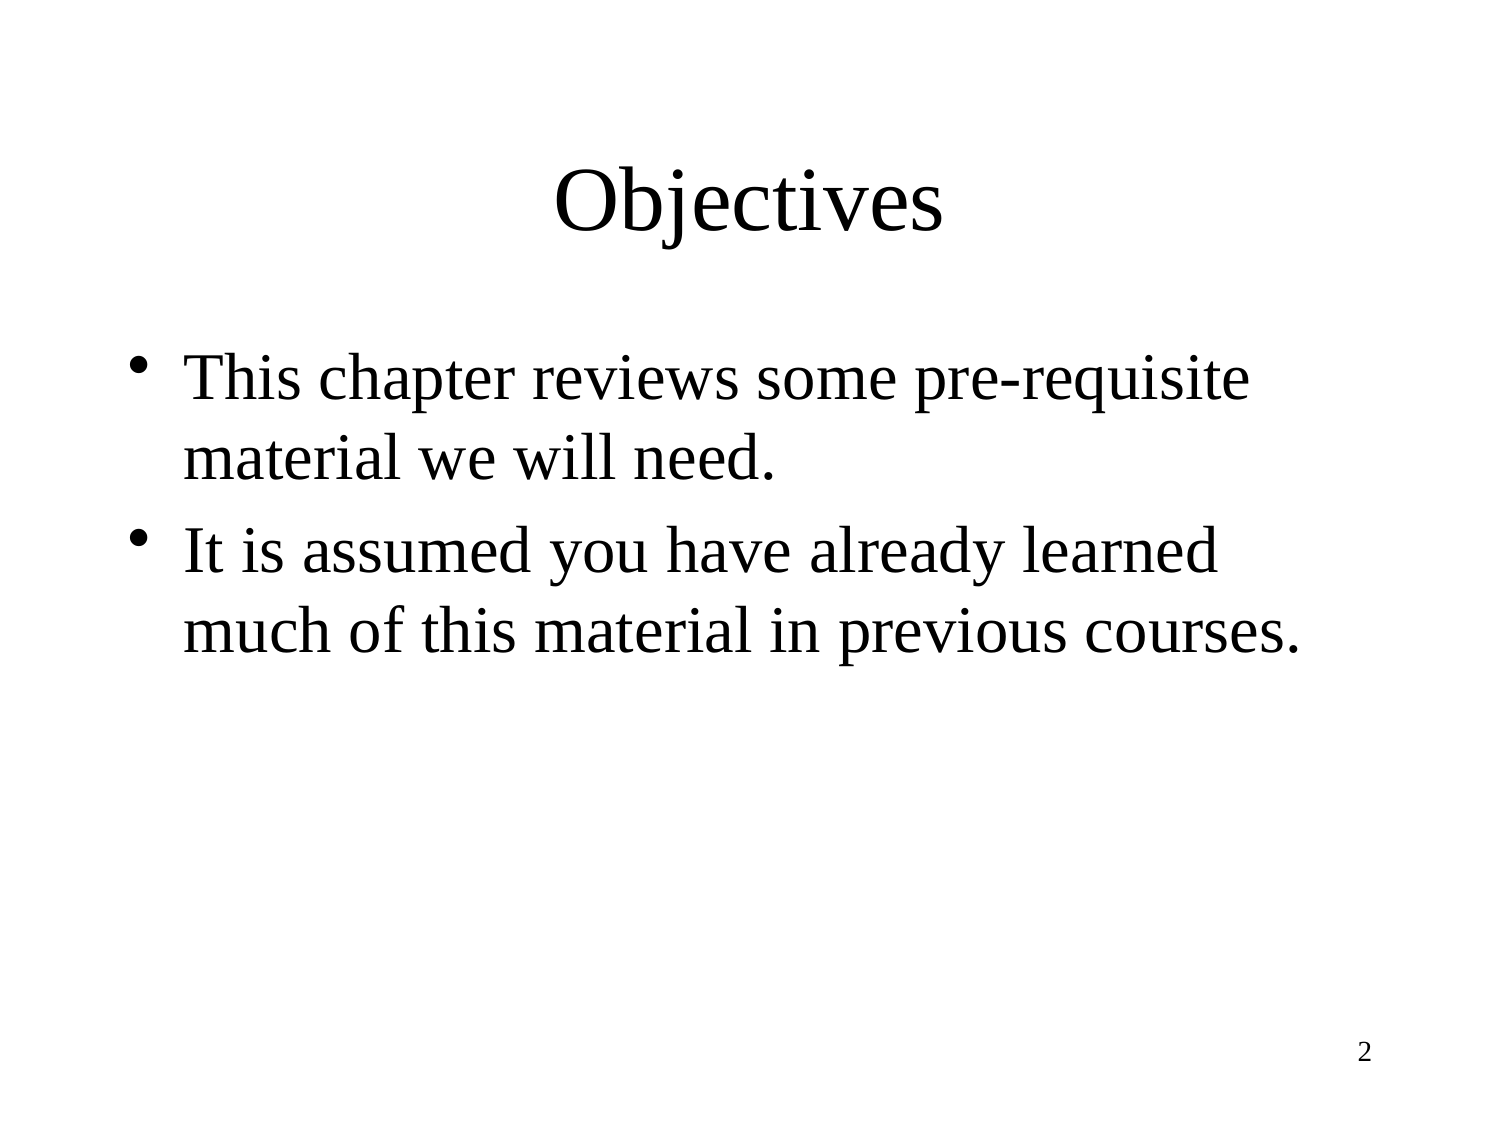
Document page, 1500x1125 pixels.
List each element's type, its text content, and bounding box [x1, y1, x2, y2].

title Objectives [112, 99, 1388, 288]
slide_number 2 [1174, 1024, 1388, 1101]
list This chapter reviews some pre-requisite material we will need. It is assumed you have already learned much of this material in previous courses. [112, 324, 1388, 1000]
